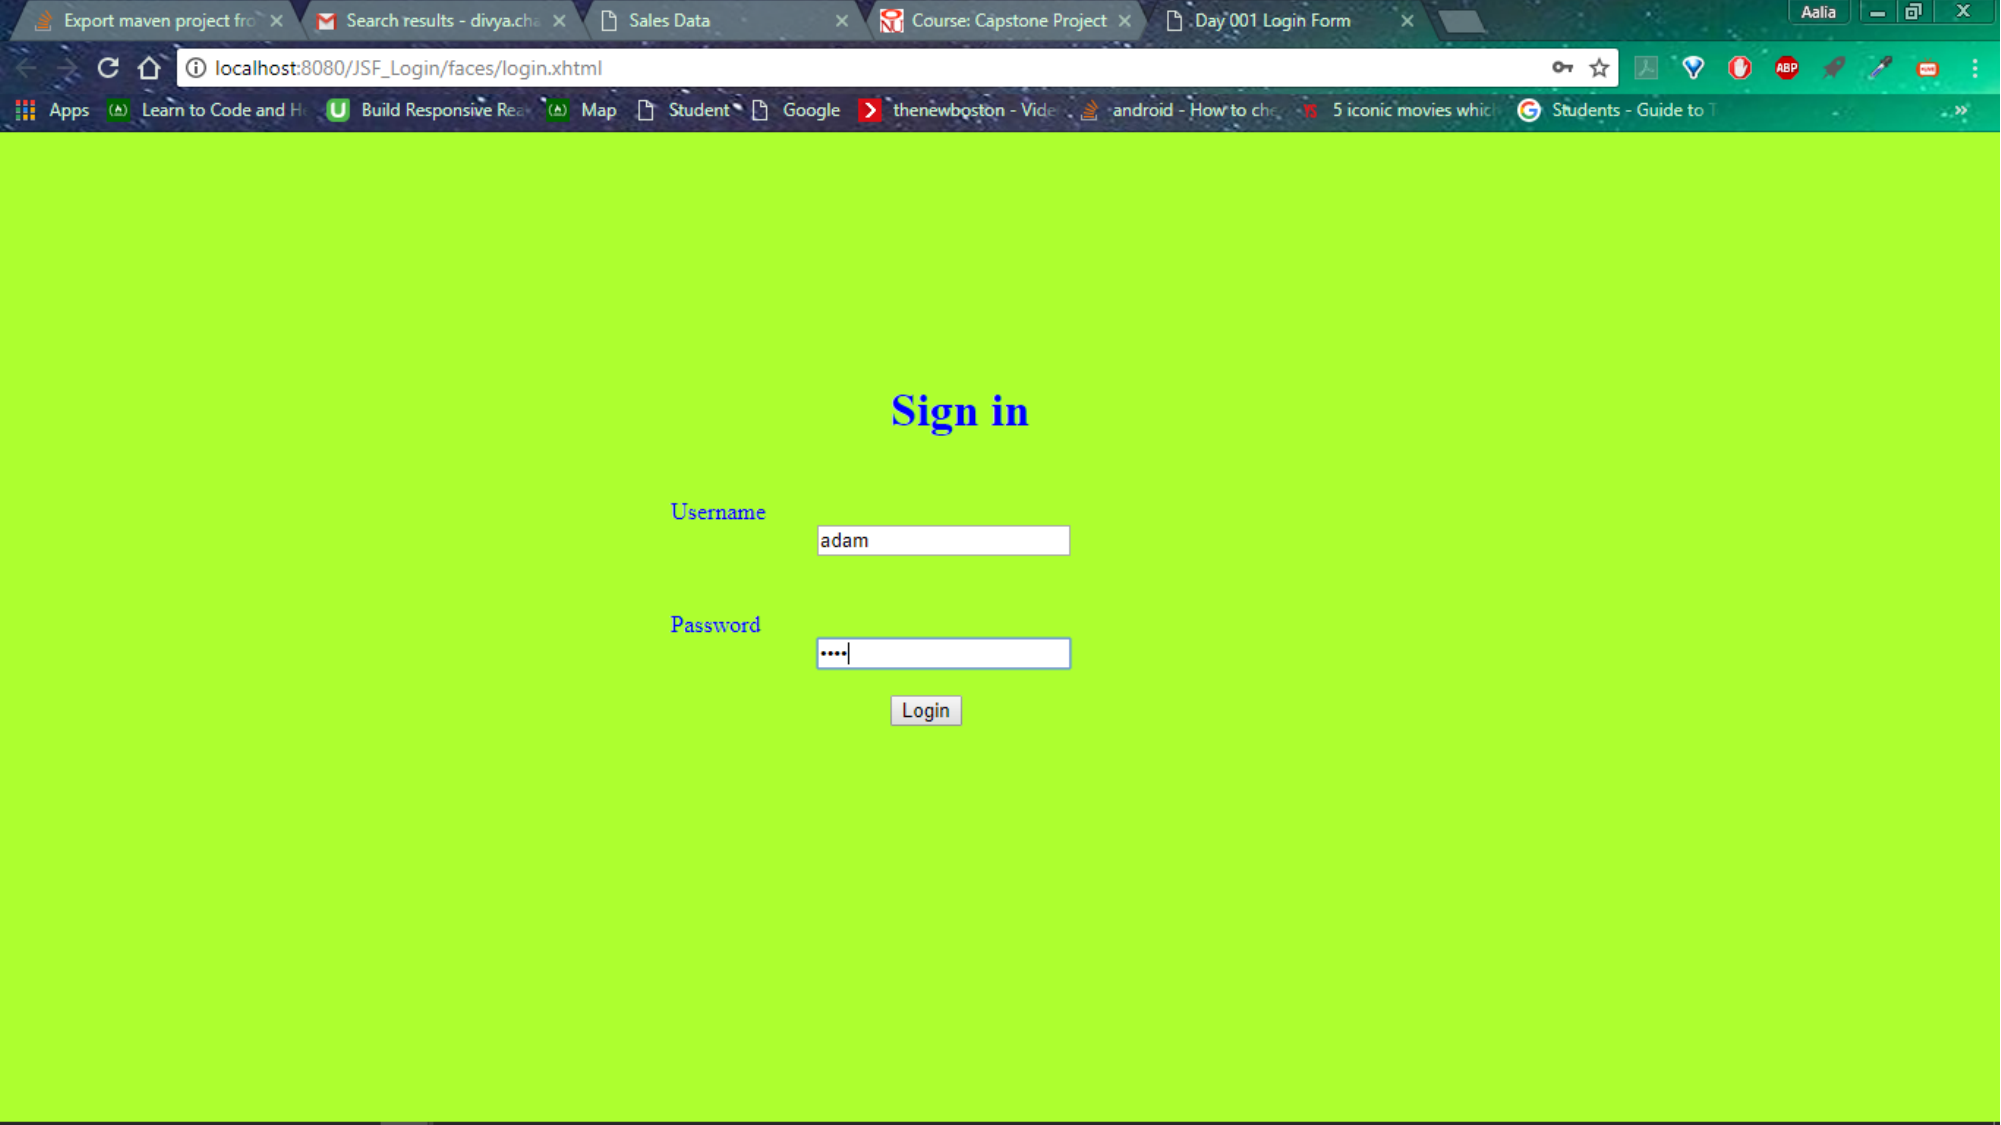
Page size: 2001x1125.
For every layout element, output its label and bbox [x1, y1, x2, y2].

list [0, 0, 2000, 1125]
